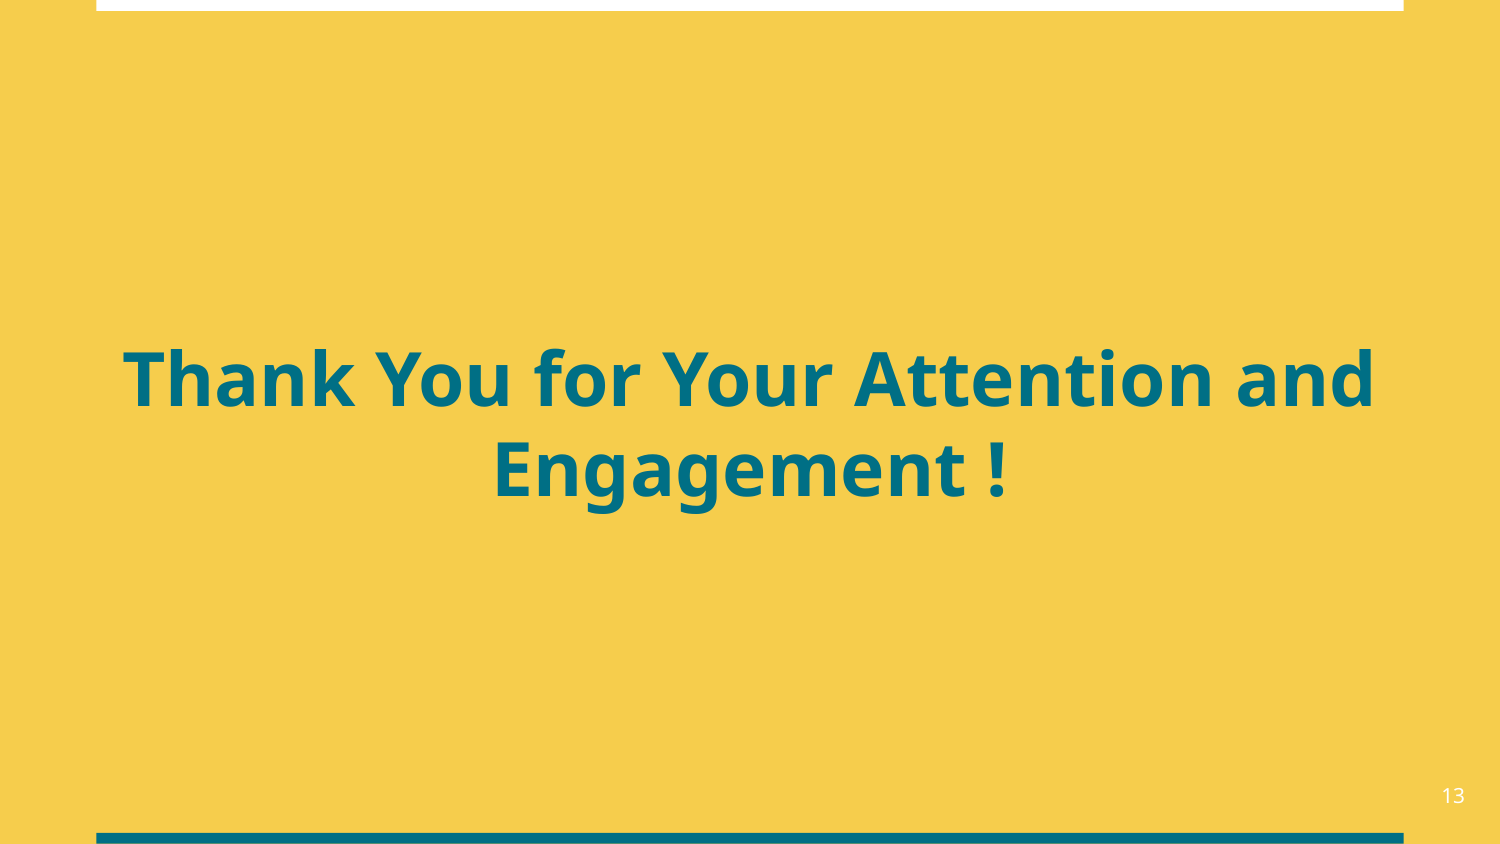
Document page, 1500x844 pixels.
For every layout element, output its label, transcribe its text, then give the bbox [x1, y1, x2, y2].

title Thank You for Your Attention and Engagement ! [83, 315, 1417, 529]
slide_number ‹#› [1389, 764, 1480, 830]
